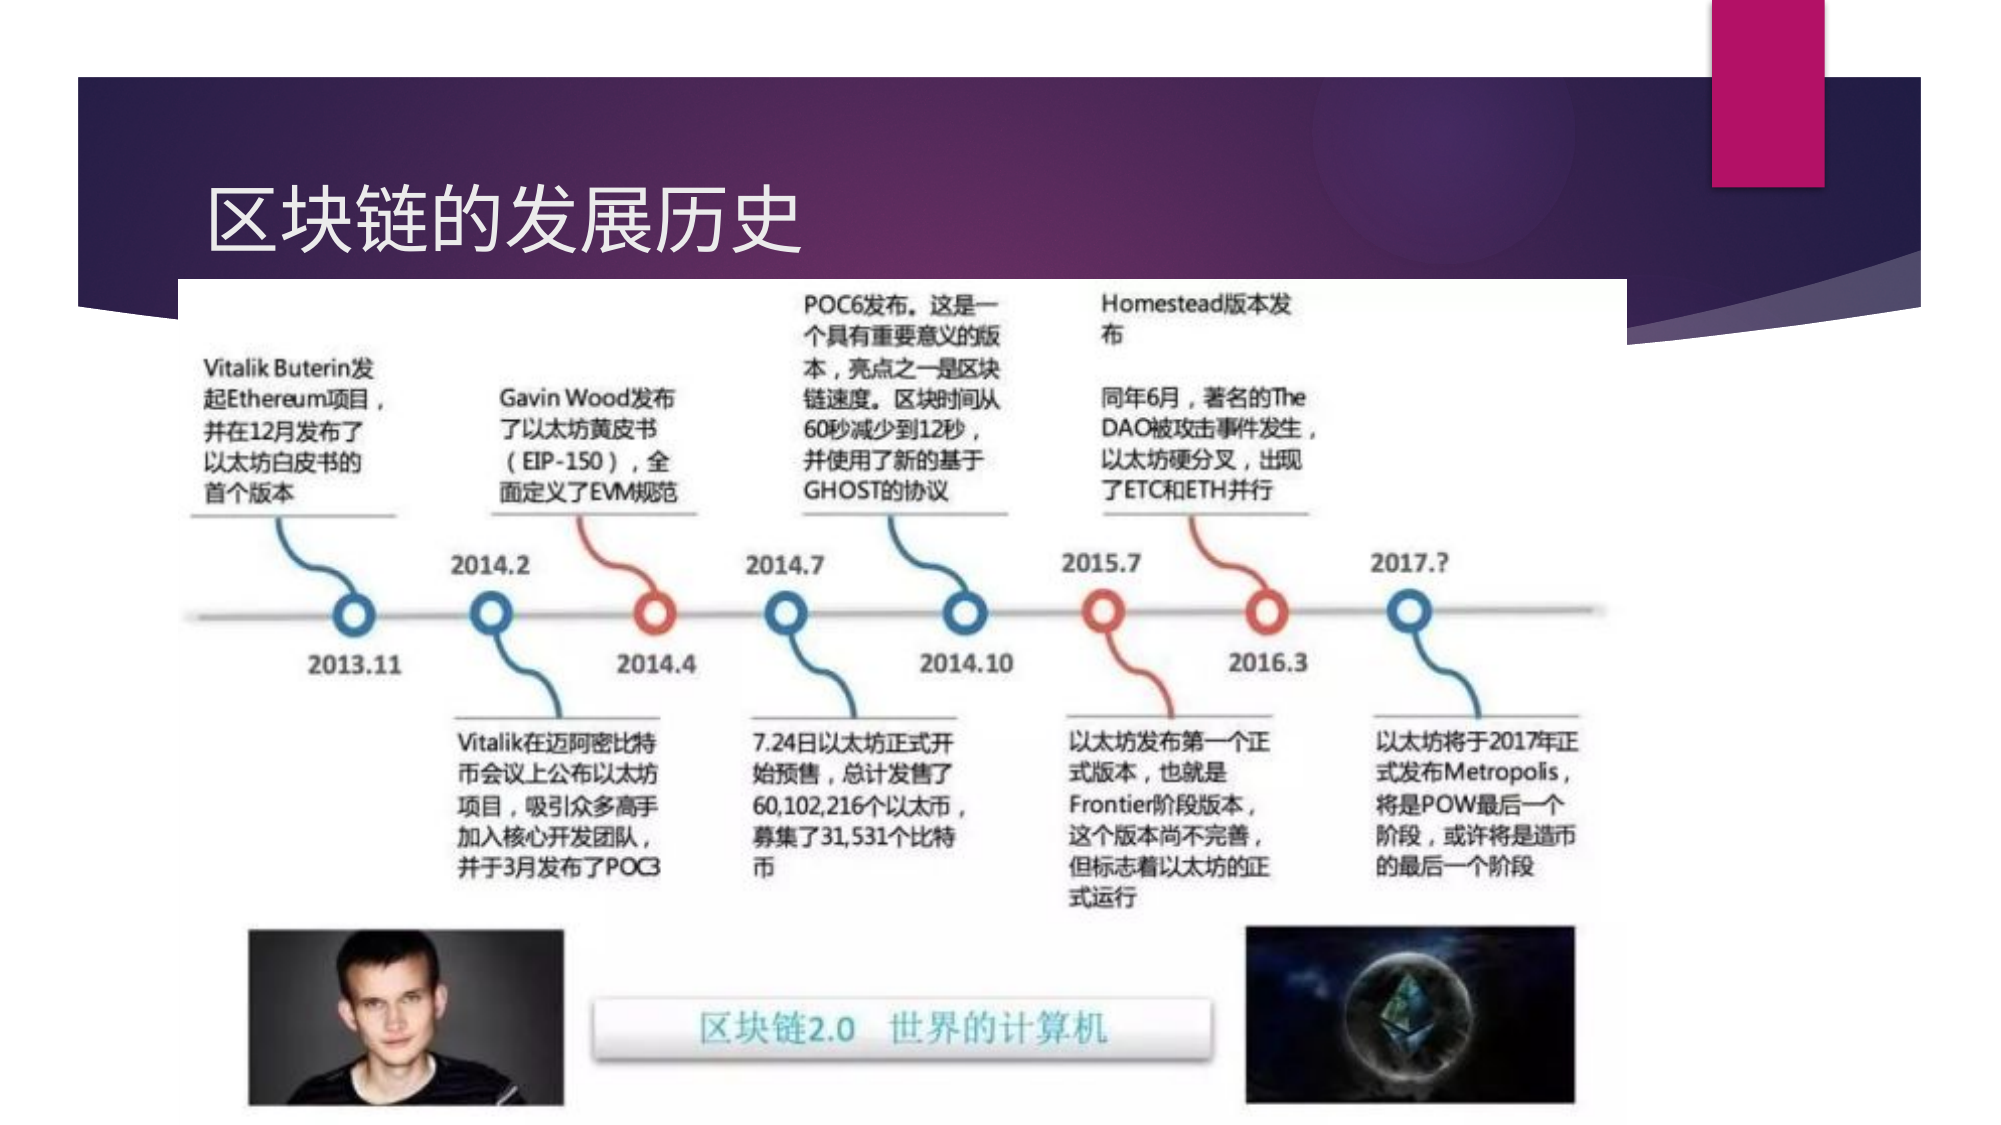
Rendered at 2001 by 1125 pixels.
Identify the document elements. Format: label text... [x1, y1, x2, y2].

title 区块链的发展历史 [189, 159, 1627, 276]
picture [178, 279, 1627, 1125]
